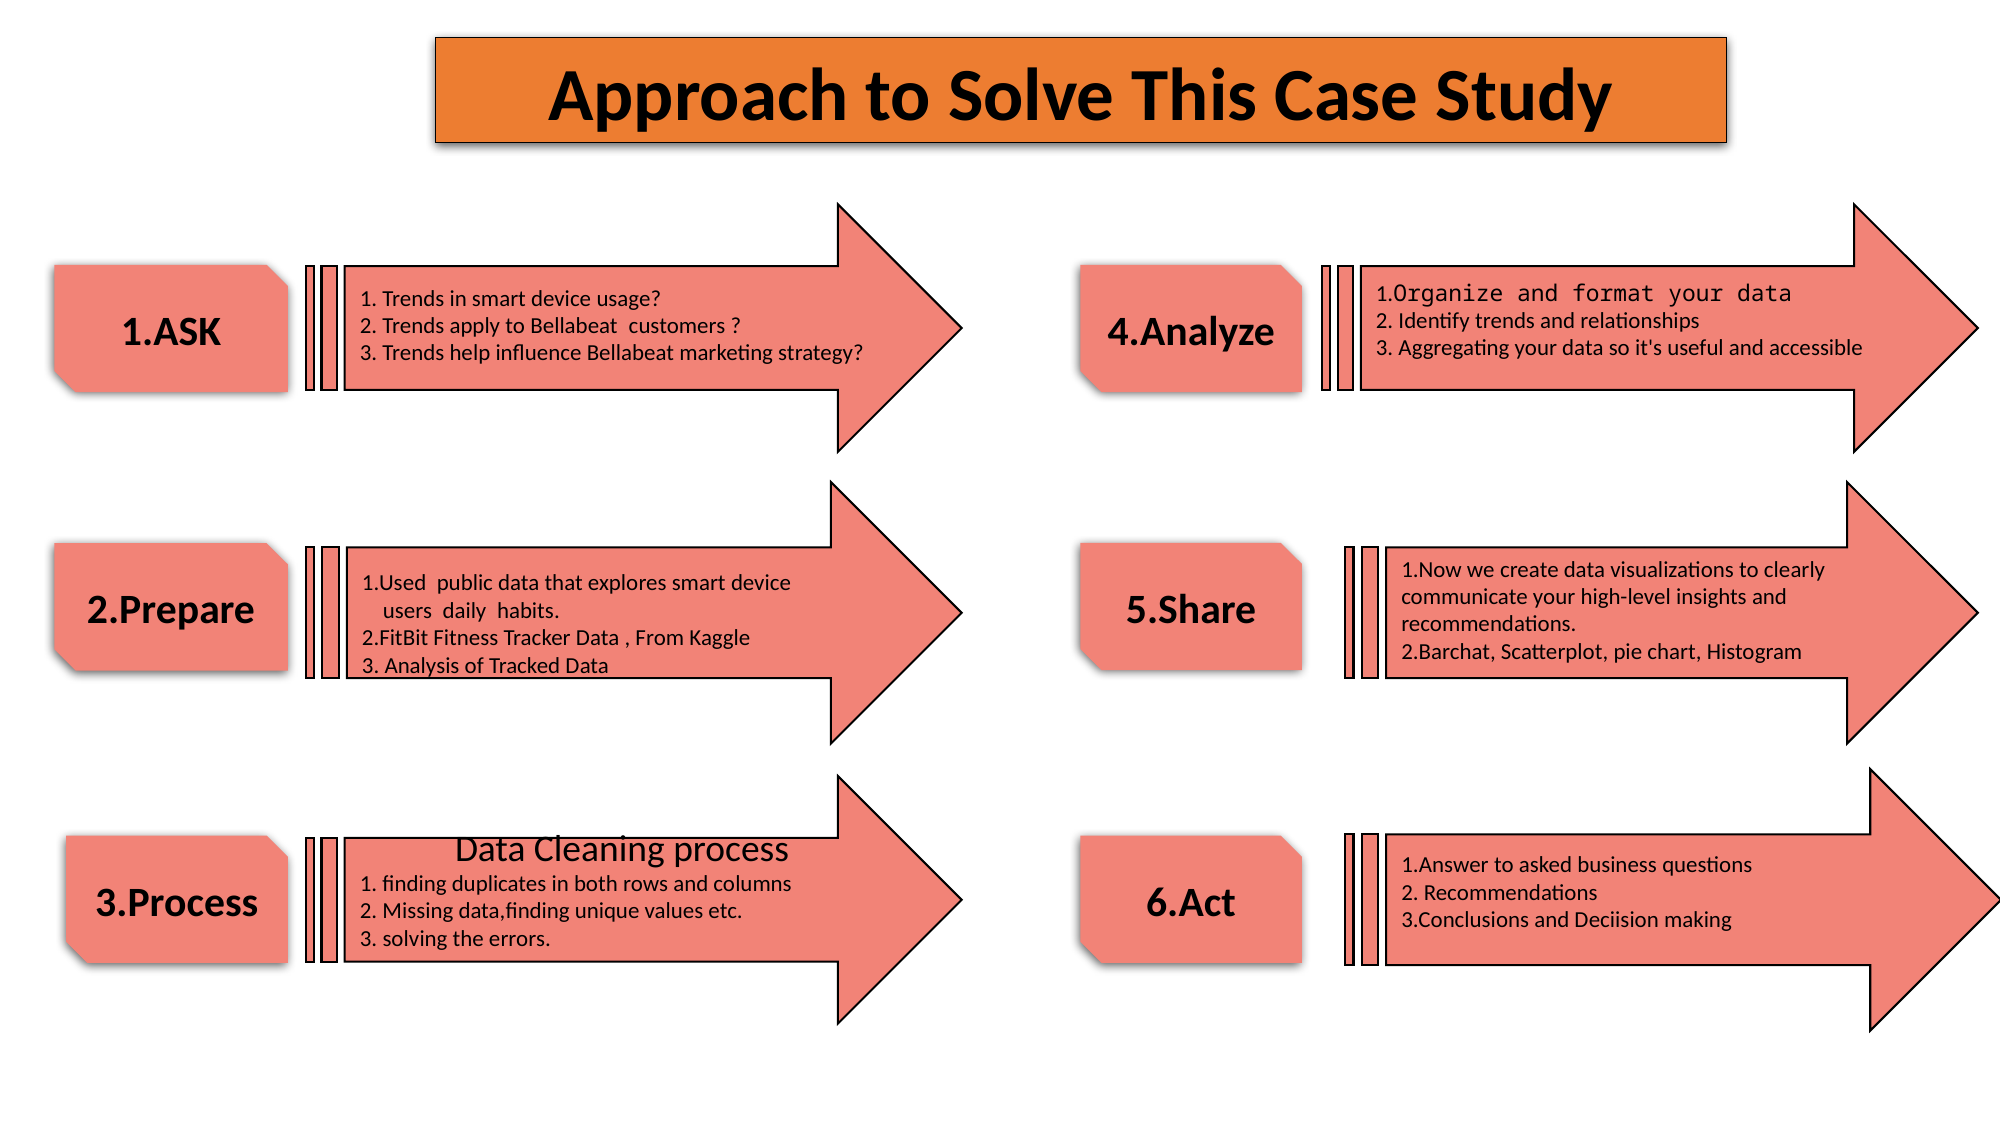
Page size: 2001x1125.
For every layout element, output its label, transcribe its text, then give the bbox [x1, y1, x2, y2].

text_box Approach to Solve This Case Study [435, 37, 1727, 143]
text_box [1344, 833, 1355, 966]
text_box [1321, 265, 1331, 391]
text_box 4.Analyze [1080, 264, 1302, 393]
text_box 1.Organize and format your data 2. Identify trends and relationships 3. Aggregating your data so it's useful and accessible [1359, 201, 1980, 455]
text_box Data Cleaning process 1. finding duplicates in both rows and columns 2. Missing data,finding unique values etc. 3. solving the errors. [343, 773, 964, 1027]
text_box 6.Act [1080, 835, 1302, 963]
text_box 3.Process [66, 835, 288, 963]
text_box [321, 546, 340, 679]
text_box 1.Answer to asked business questions 2. Recommendations 3.Conclusions and Deciision making [1385, 766, 2000, 1034]
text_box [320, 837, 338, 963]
text_box 1.Answer to asked business questions 2. Recommendations 3.Conclusions and Deciision making [1361, 833, 1379, 966]
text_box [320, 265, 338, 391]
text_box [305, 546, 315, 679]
text_box 1.Now we create data visualizations to clearly communicate your high-level insights and recommendations. 2.Barchat, Scatterplot, pie chart, Histogram [1385, 479, 1980, 747]
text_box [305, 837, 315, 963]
text_box 1.Used public data that explores smart device users daily habits. 2.FitBit Fitness Tracker Data , From Kaggle 3. Analysis of Tracked Data [345, 479, 964, 747]
text_box 1.ASK [54, 264, 288, 393]
text_box 1. Trends in smart device usage? 2. Trends apply to Bellabeat customers ? 3. Trends help influence Bellabeat marketing strategy? [343, 201, 964, 455]
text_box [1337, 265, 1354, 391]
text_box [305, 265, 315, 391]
text_box 2.Prepare [54, 543, 288, 671]
text_box 5.Share [1080, 542, 1302, 671]
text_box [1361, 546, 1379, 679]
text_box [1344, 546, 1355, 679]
